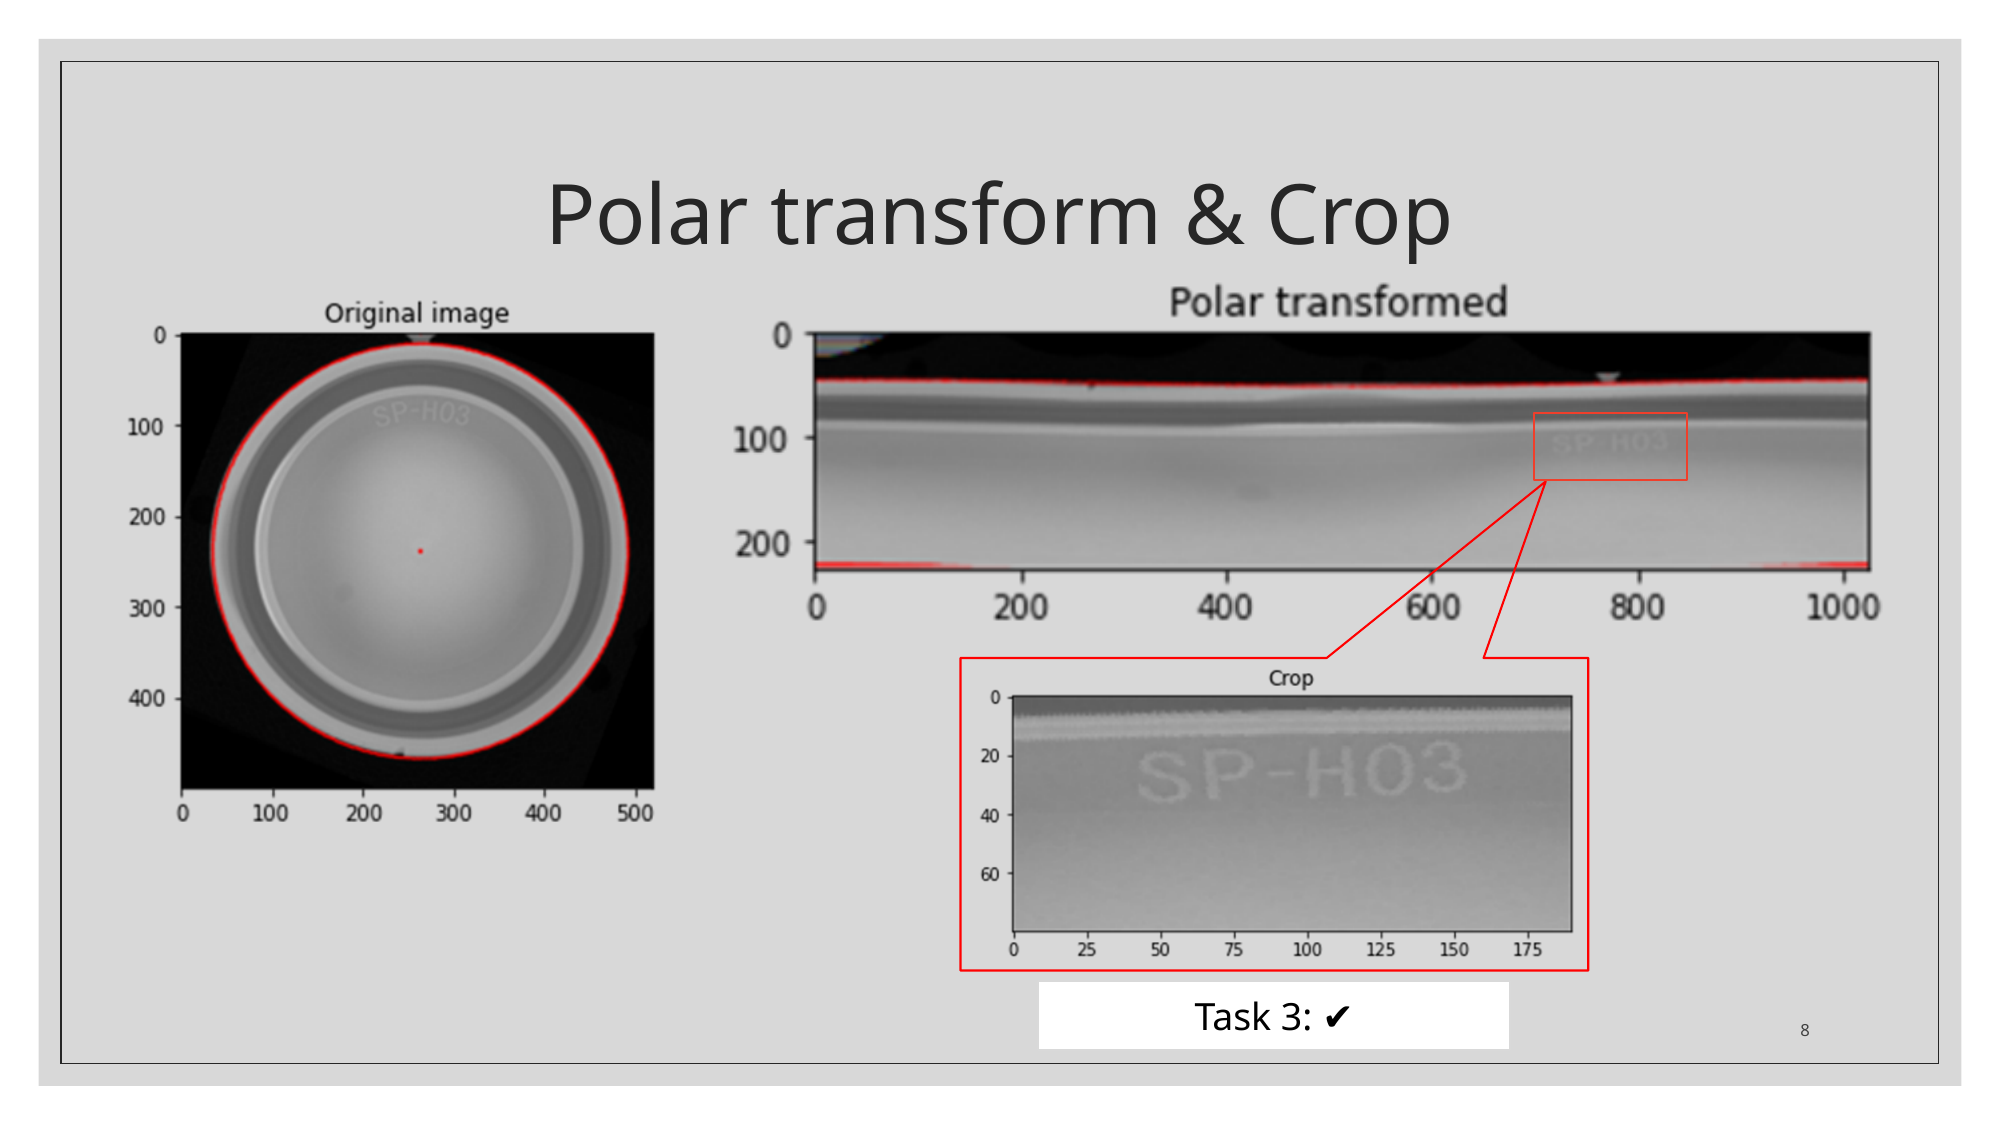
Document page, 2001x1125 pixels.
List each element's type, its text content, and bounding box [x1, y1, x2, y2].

title Polar transform & Crop [174, 105, 1825, 331]
text_box Task 3: ✔ [1037, 980, 1511, 1051]
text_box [960, 657, 1589, 971]
picture [112, 287, 669, 838]
slide_number 8 [1687, 990, 1825, 1050]
picture [710, 263, 1903, 645]
